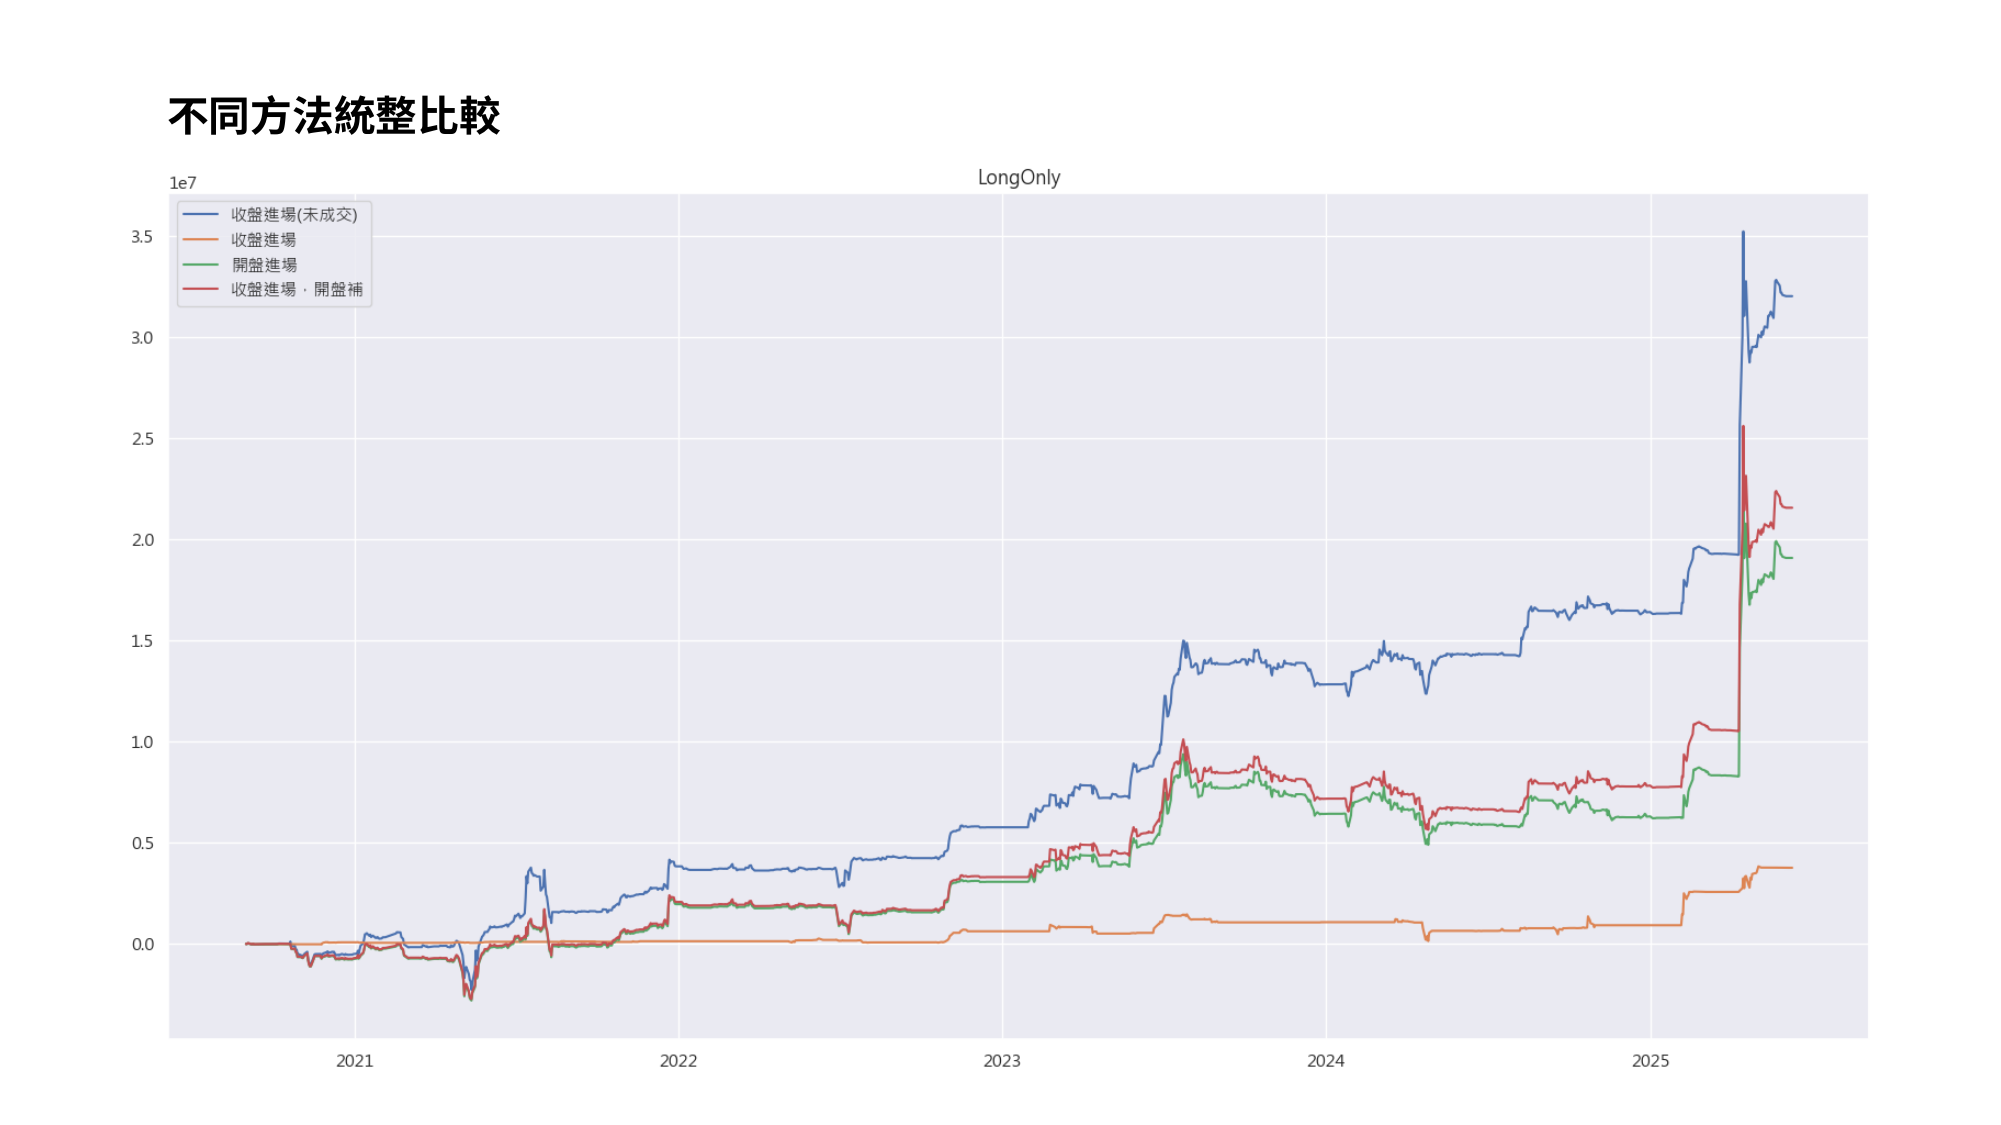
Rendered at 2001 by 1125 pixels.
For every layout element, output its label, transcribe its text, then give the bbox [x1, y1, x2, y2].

picture [119, 158, 1881, 1081]
title 不同方法統整比較 [152, 77, 1878, 158]
